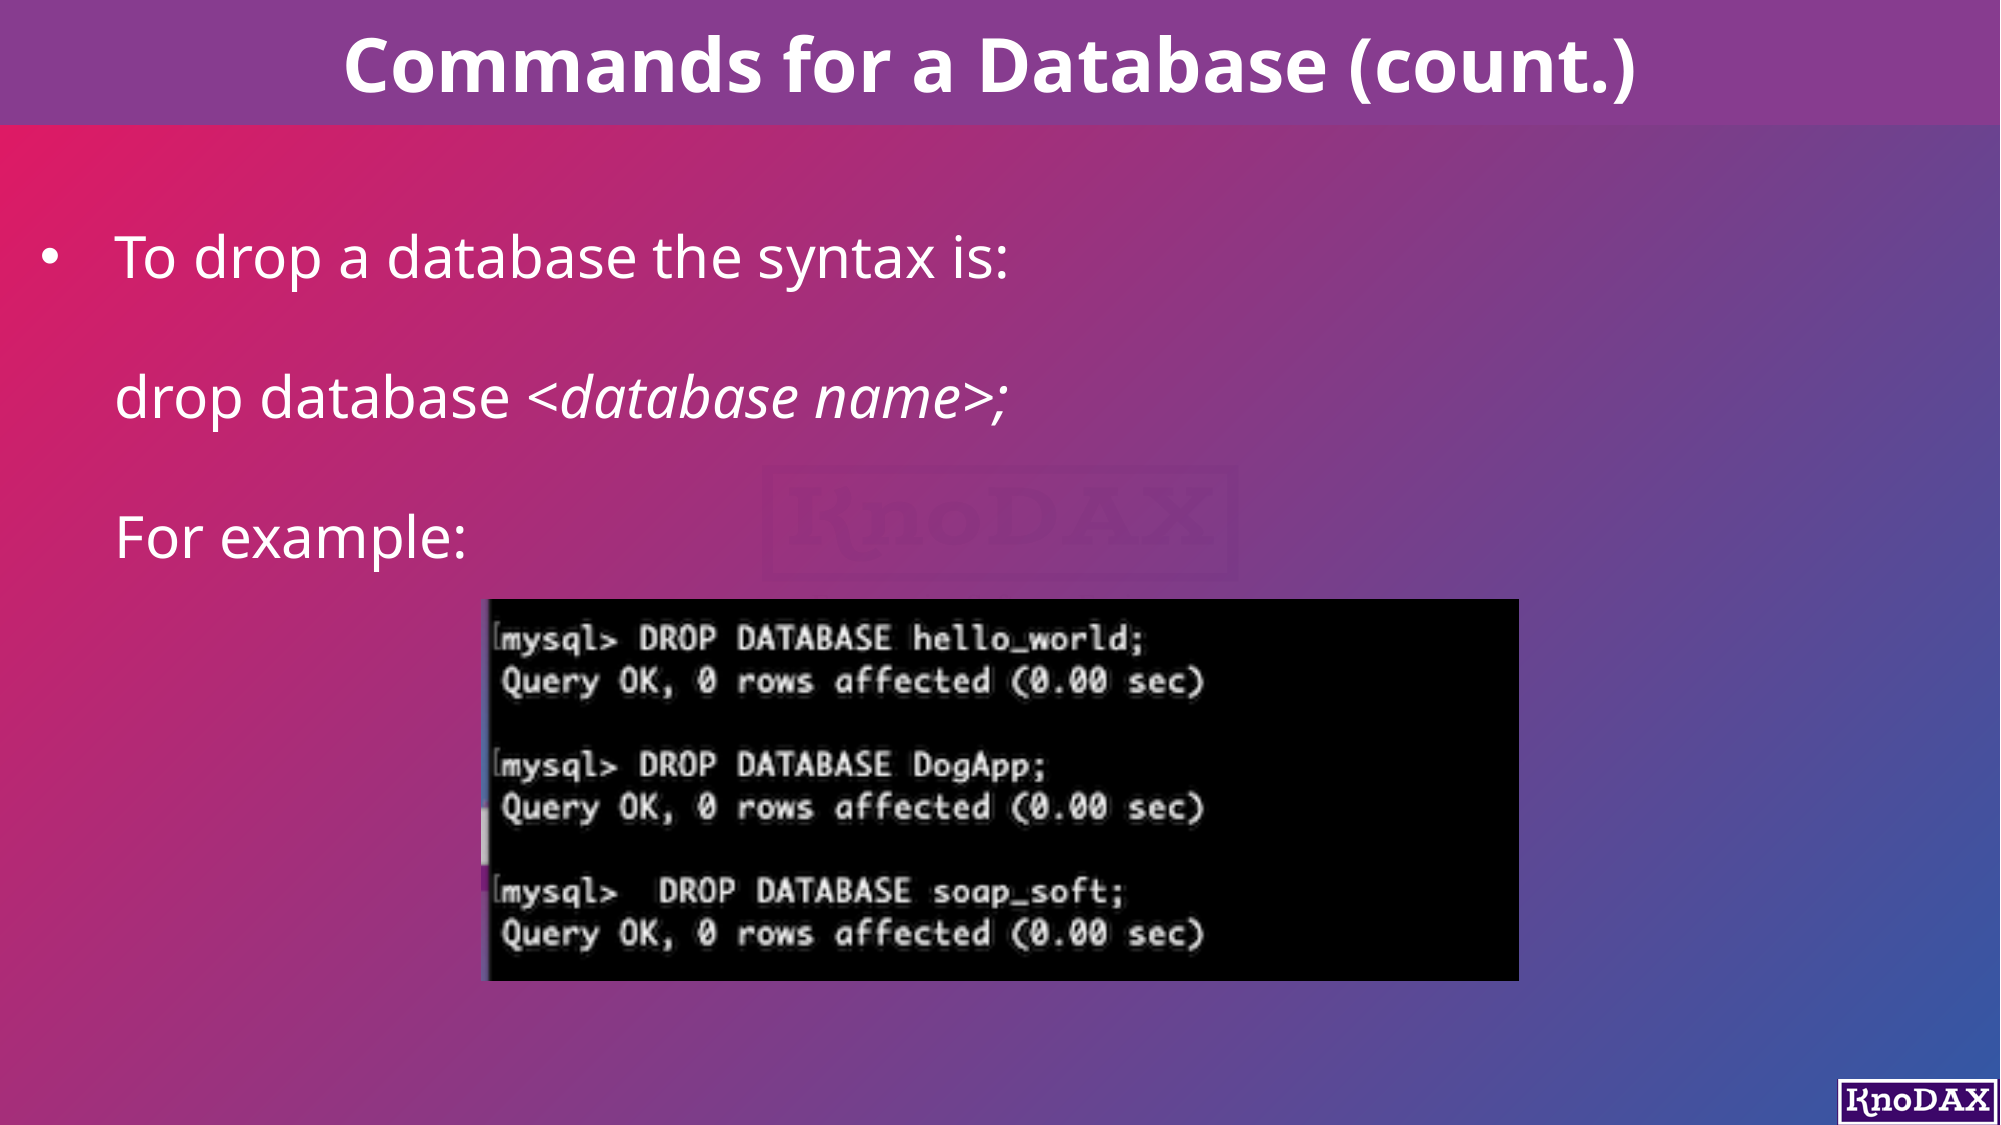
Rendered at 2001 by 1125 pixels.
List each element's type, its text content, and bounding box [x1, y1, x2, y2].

picture [480, 599, 1519, 981]
title Commands for a Database (count.) [0, 0, 2000, 125]
picture [1837, 1079, 2000, 1125]
text_box To drop a database the syntax is: drop database <database name>; For example: [24, 212, 2000, 648]
